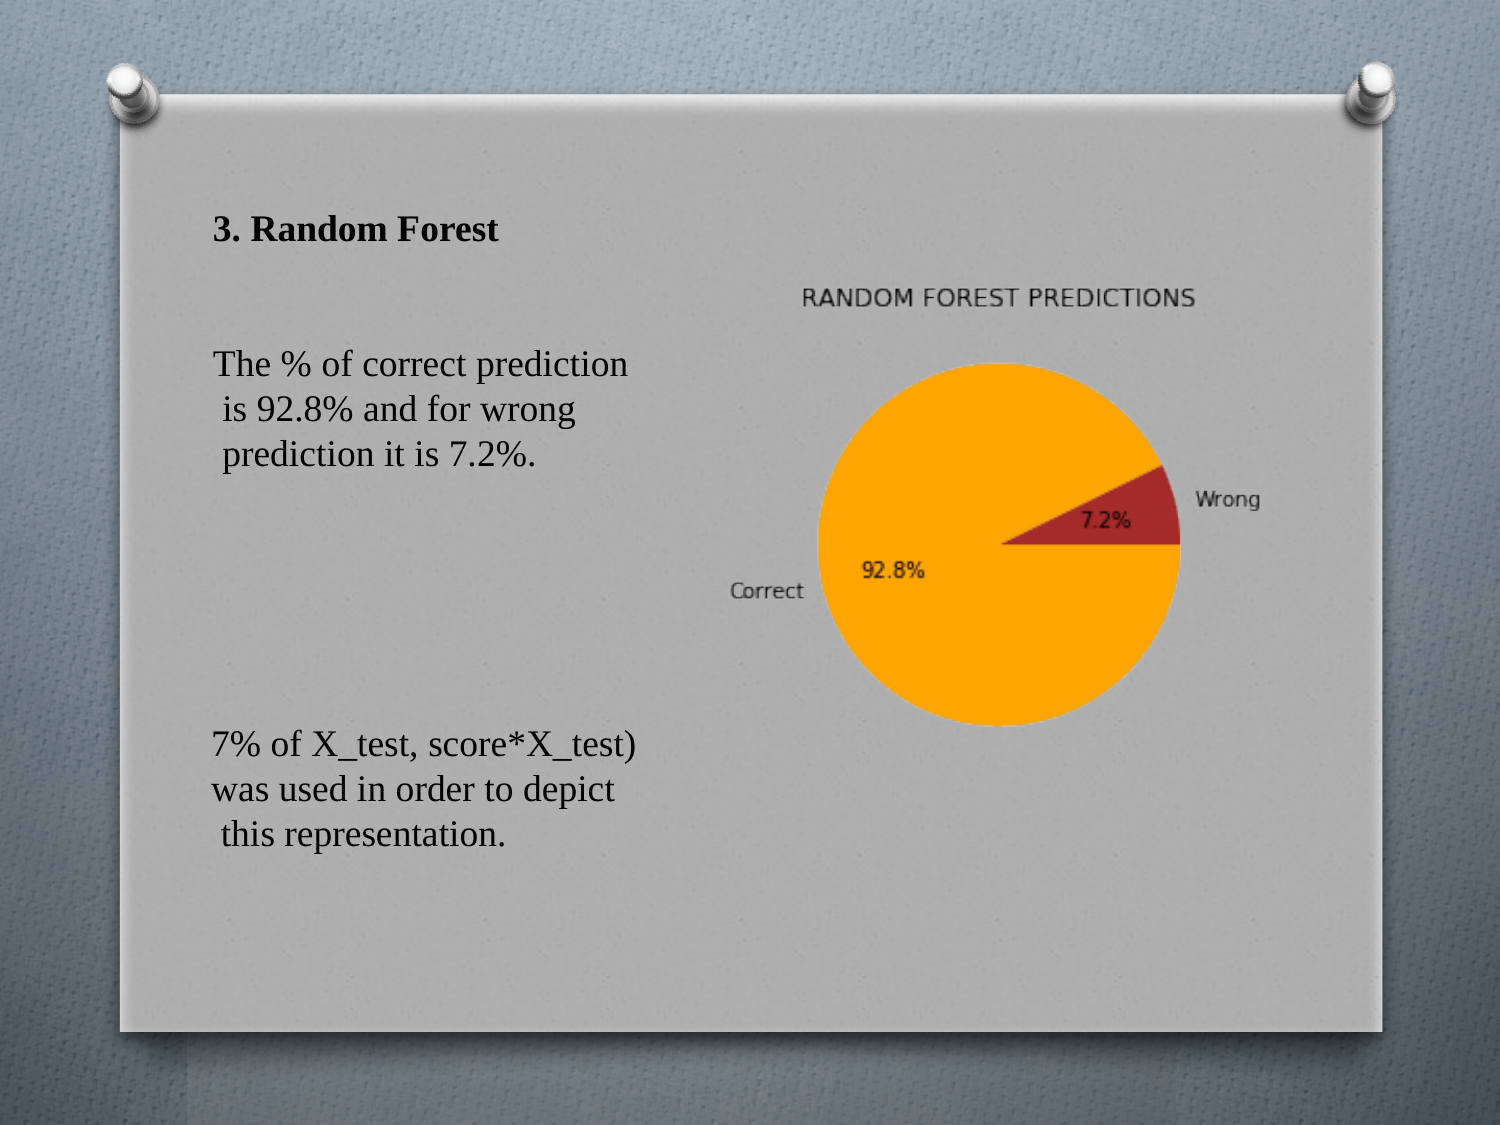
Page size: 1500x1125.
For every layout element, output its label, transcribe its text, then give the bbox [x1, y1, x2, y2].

text_box 7% of X_test, score*X_test) was used in order to depict this representation. [196, 711, 675, 861]
picture [1317, 35, 1439, 156]
picture [713, 272, 1277, 788]
picture [75, 29, 198, 153]
text_box 3. Random Forest The % of correct prediction is 92.8% and for wrong prediction it is 7.2%. [198, 196, 644, 481]
